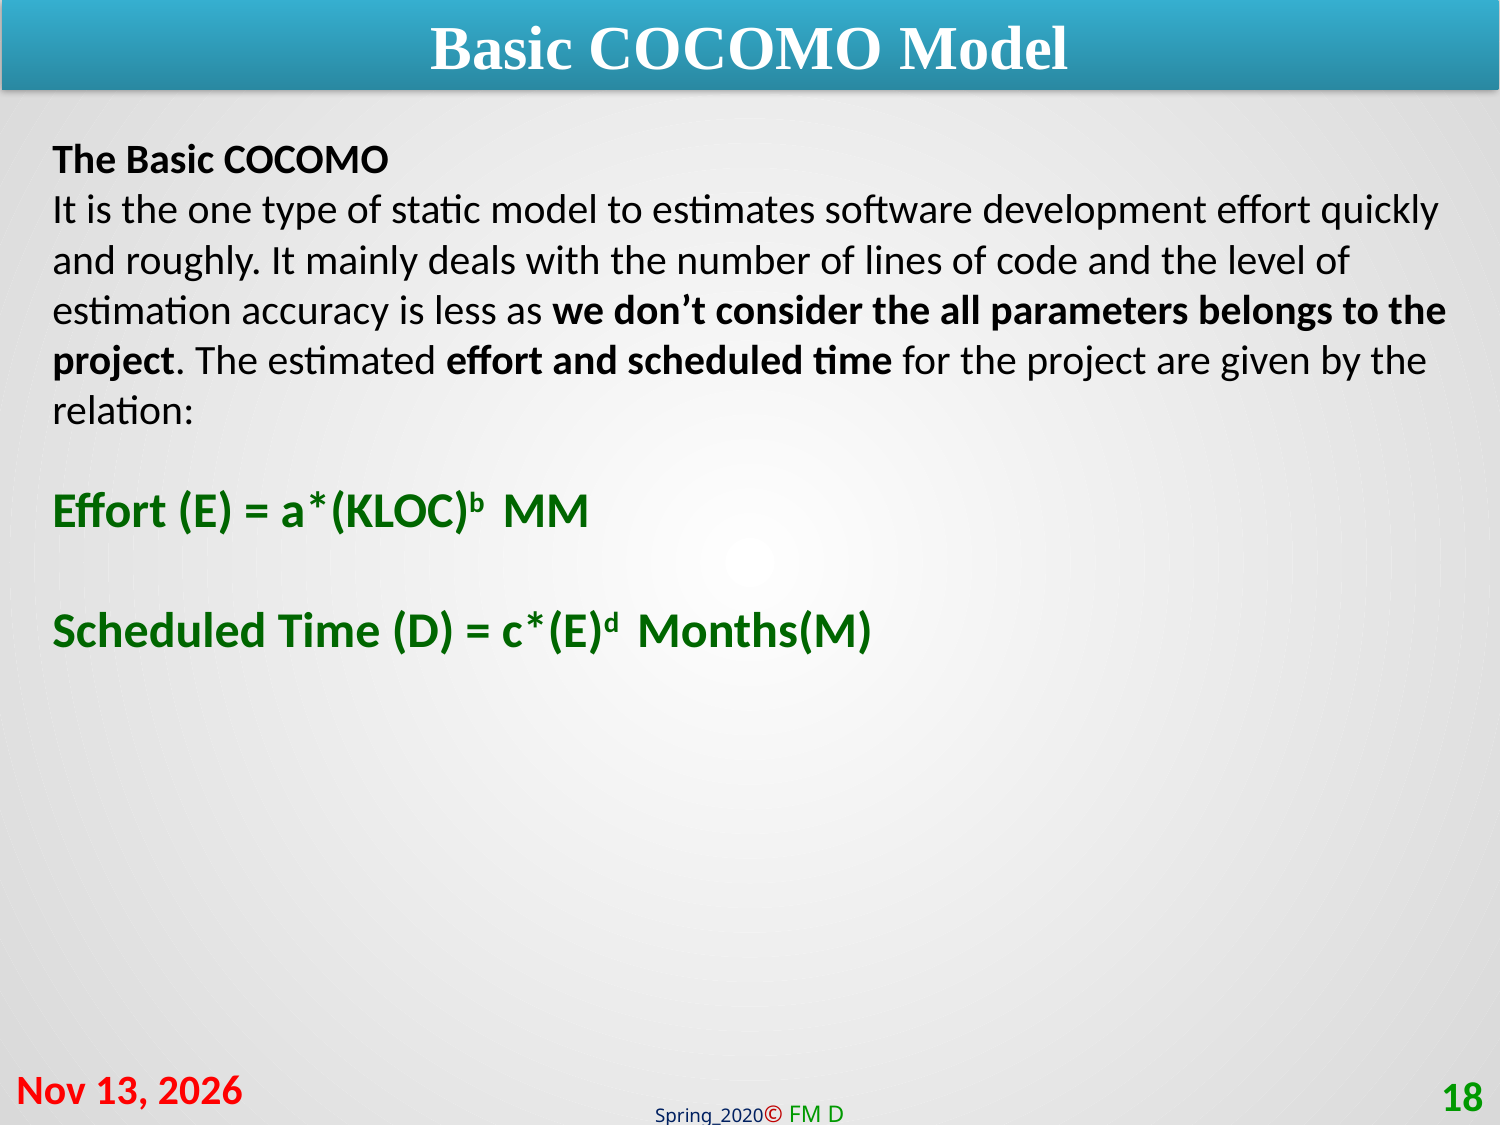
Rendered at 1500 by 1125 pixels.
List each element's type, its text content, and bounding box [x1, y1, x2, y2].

slide_number 18 [1148, 1065, 1499, 1125]
slide_number 15-Oct-20 [1, 1057, 352, 1118]
text_box The Basic COCOMO It is the one type of static model to estimates software development effort quickly and roughly. It mainly deals with the number of lines of code and the level of estimation accuracy is less as we don’t consider the all parameters belongs to the project. The estimated effort and scheduled time for the project are given by the relation: Effort (E) = a*(KLOC)b MM Scheduled Time (D) = c*(E)d Months(M) [37, 124, 1475, 665]
text_box Basic COCOMO Model [2, 0, 1499, 90]
